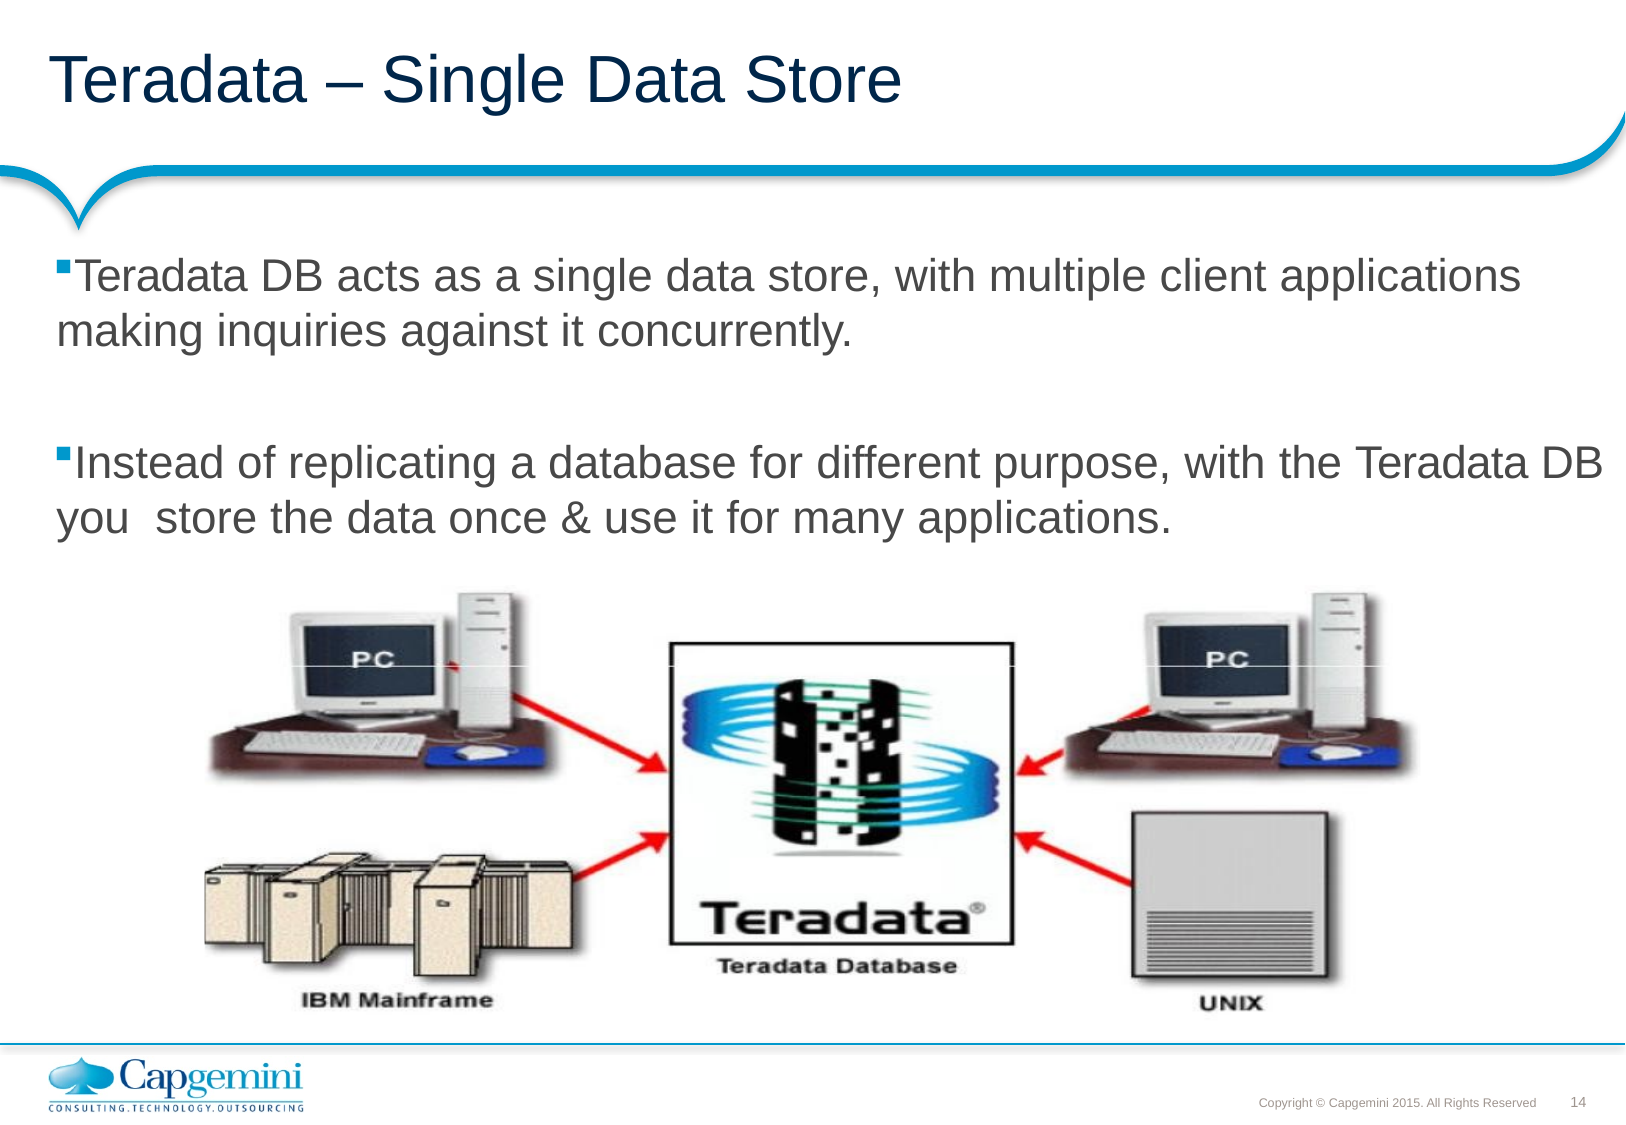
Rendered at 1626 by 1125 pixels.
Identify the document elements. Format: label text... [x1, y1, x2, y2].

title Teradata – Single Data Store [0, 0, 1625, 165]
list Teradata DB acts as a single data store, with multiple client applications making inquiries against it concurrently. Instead of replicating a database for different purpose, with the Teradata DB you store the data once & use it for many applications. [53, 245, 1625, 883]
picture [48, 1056, 304, 1113]
text_box [204, 549, 1421, 1025]
